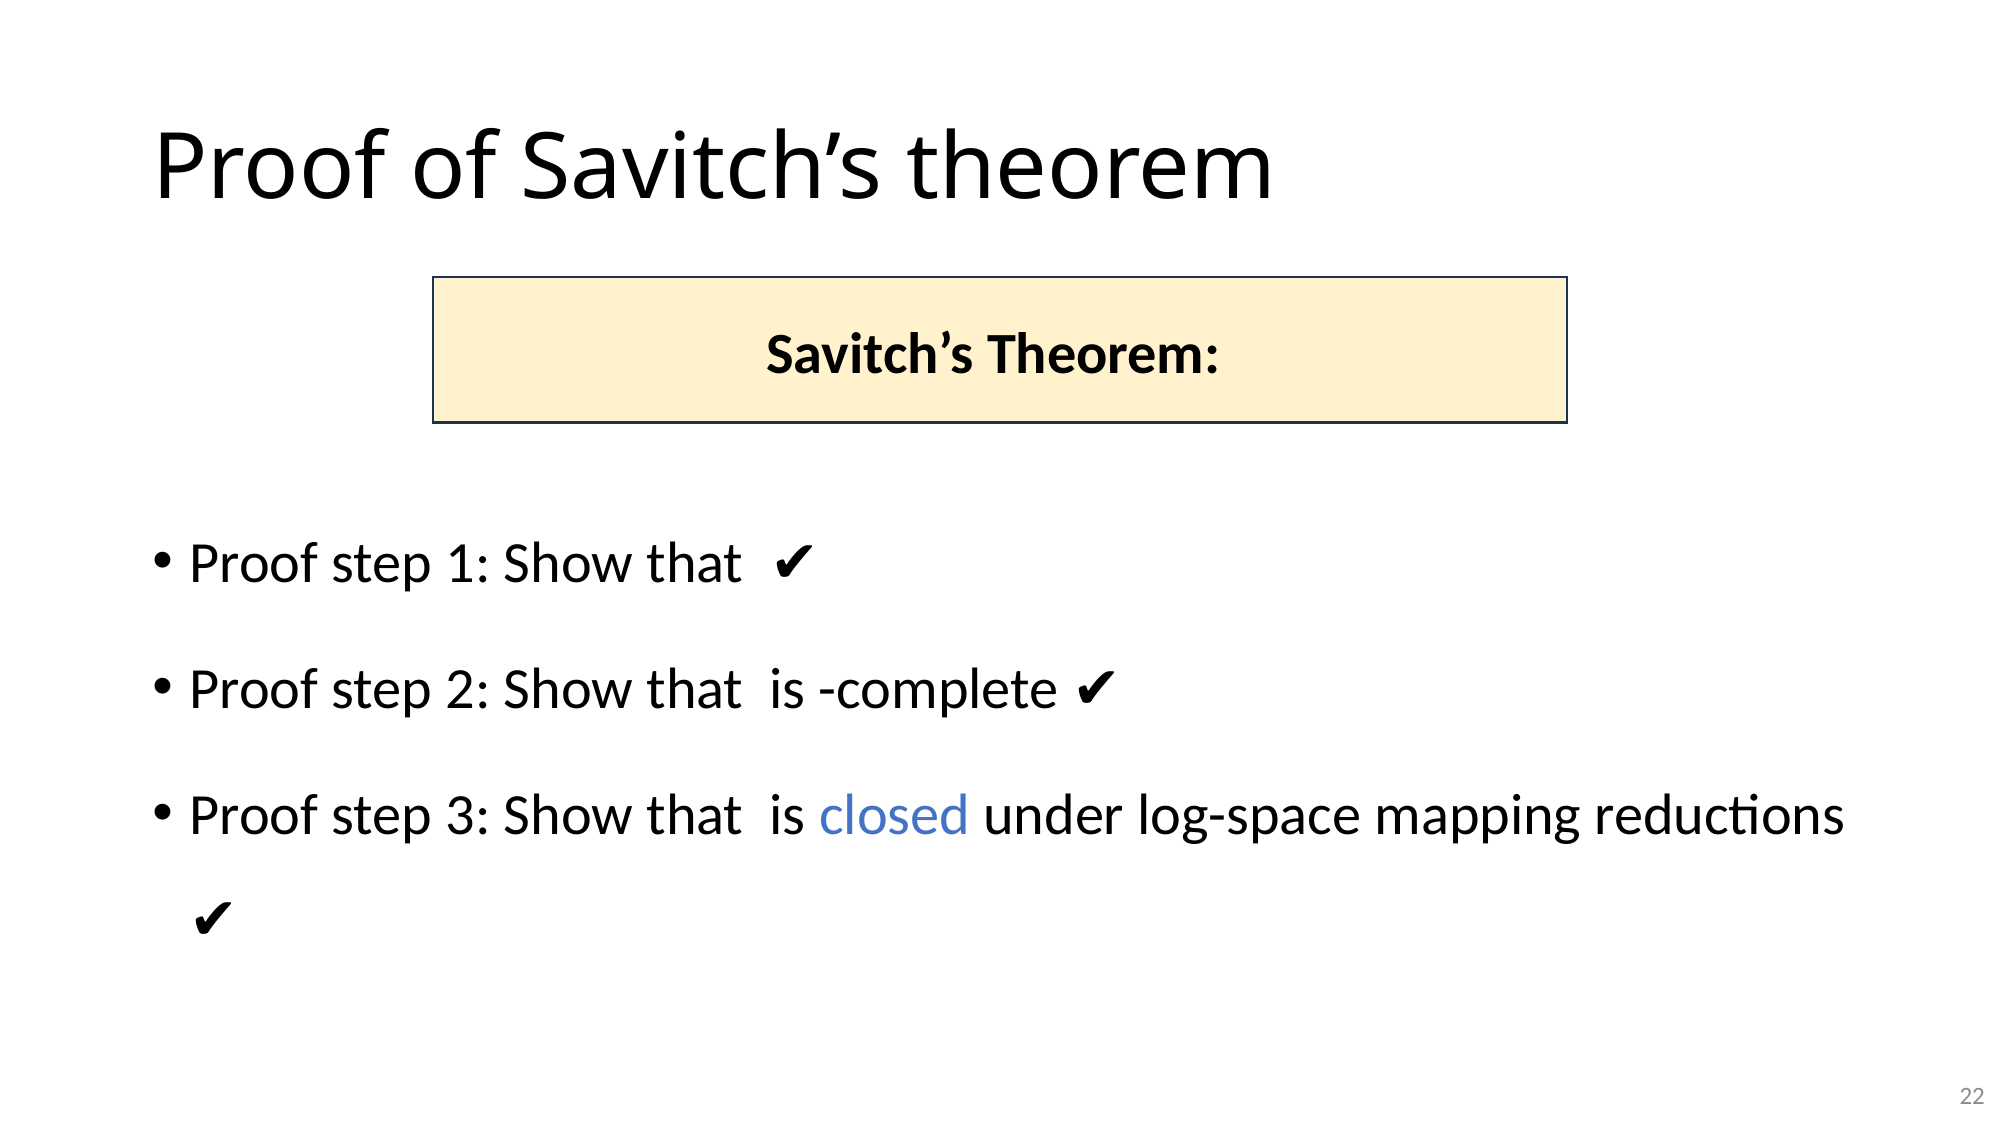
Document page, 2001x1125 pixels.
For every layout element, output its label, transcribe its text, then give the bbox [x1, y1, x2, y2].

slide_number 22 [1550, 1064, 2000, 1125]
title Proof of Savitch’s theorem [137, 59, 1863, 278]
